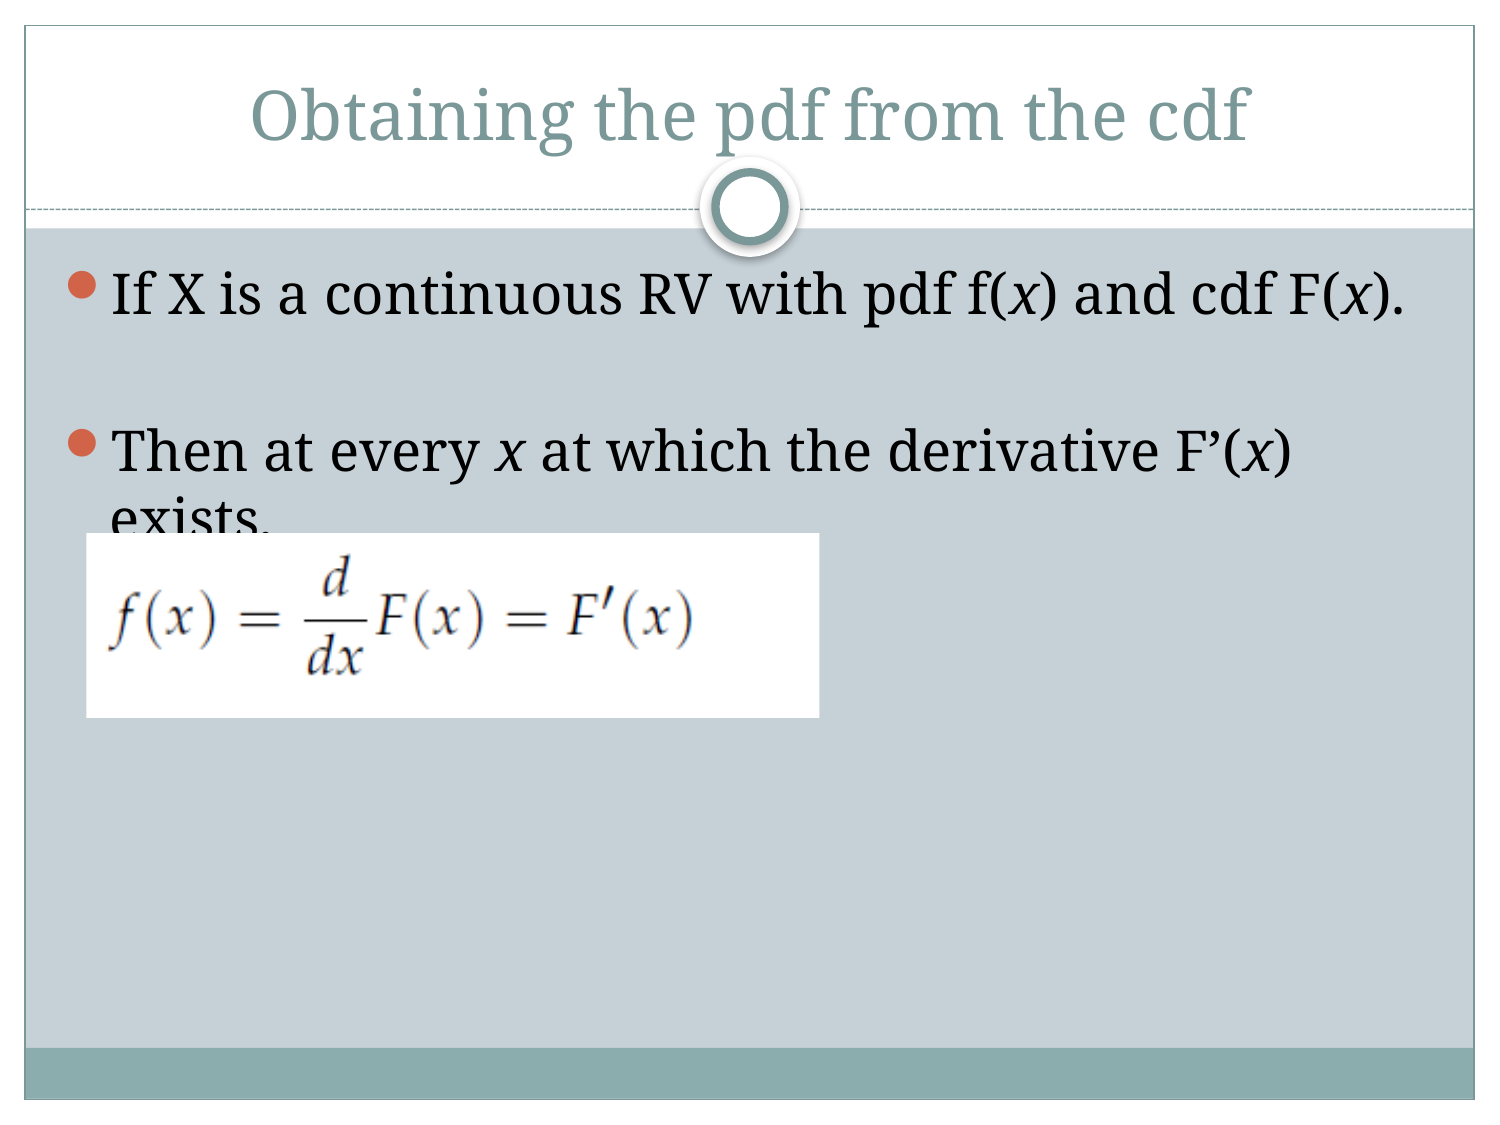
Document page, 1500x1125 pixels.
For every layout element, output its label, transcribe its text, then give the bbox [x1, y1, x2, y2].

list If X is a continuous RV with pdf f(x) and cdf F(x). Then at every x at which the derivative F’(x) exists, [49, 250, 1445, 1001]
picture [86, 533, 820, 718]
title Obtaining the pdf from the cdf [49, 37, 1450, 162]
